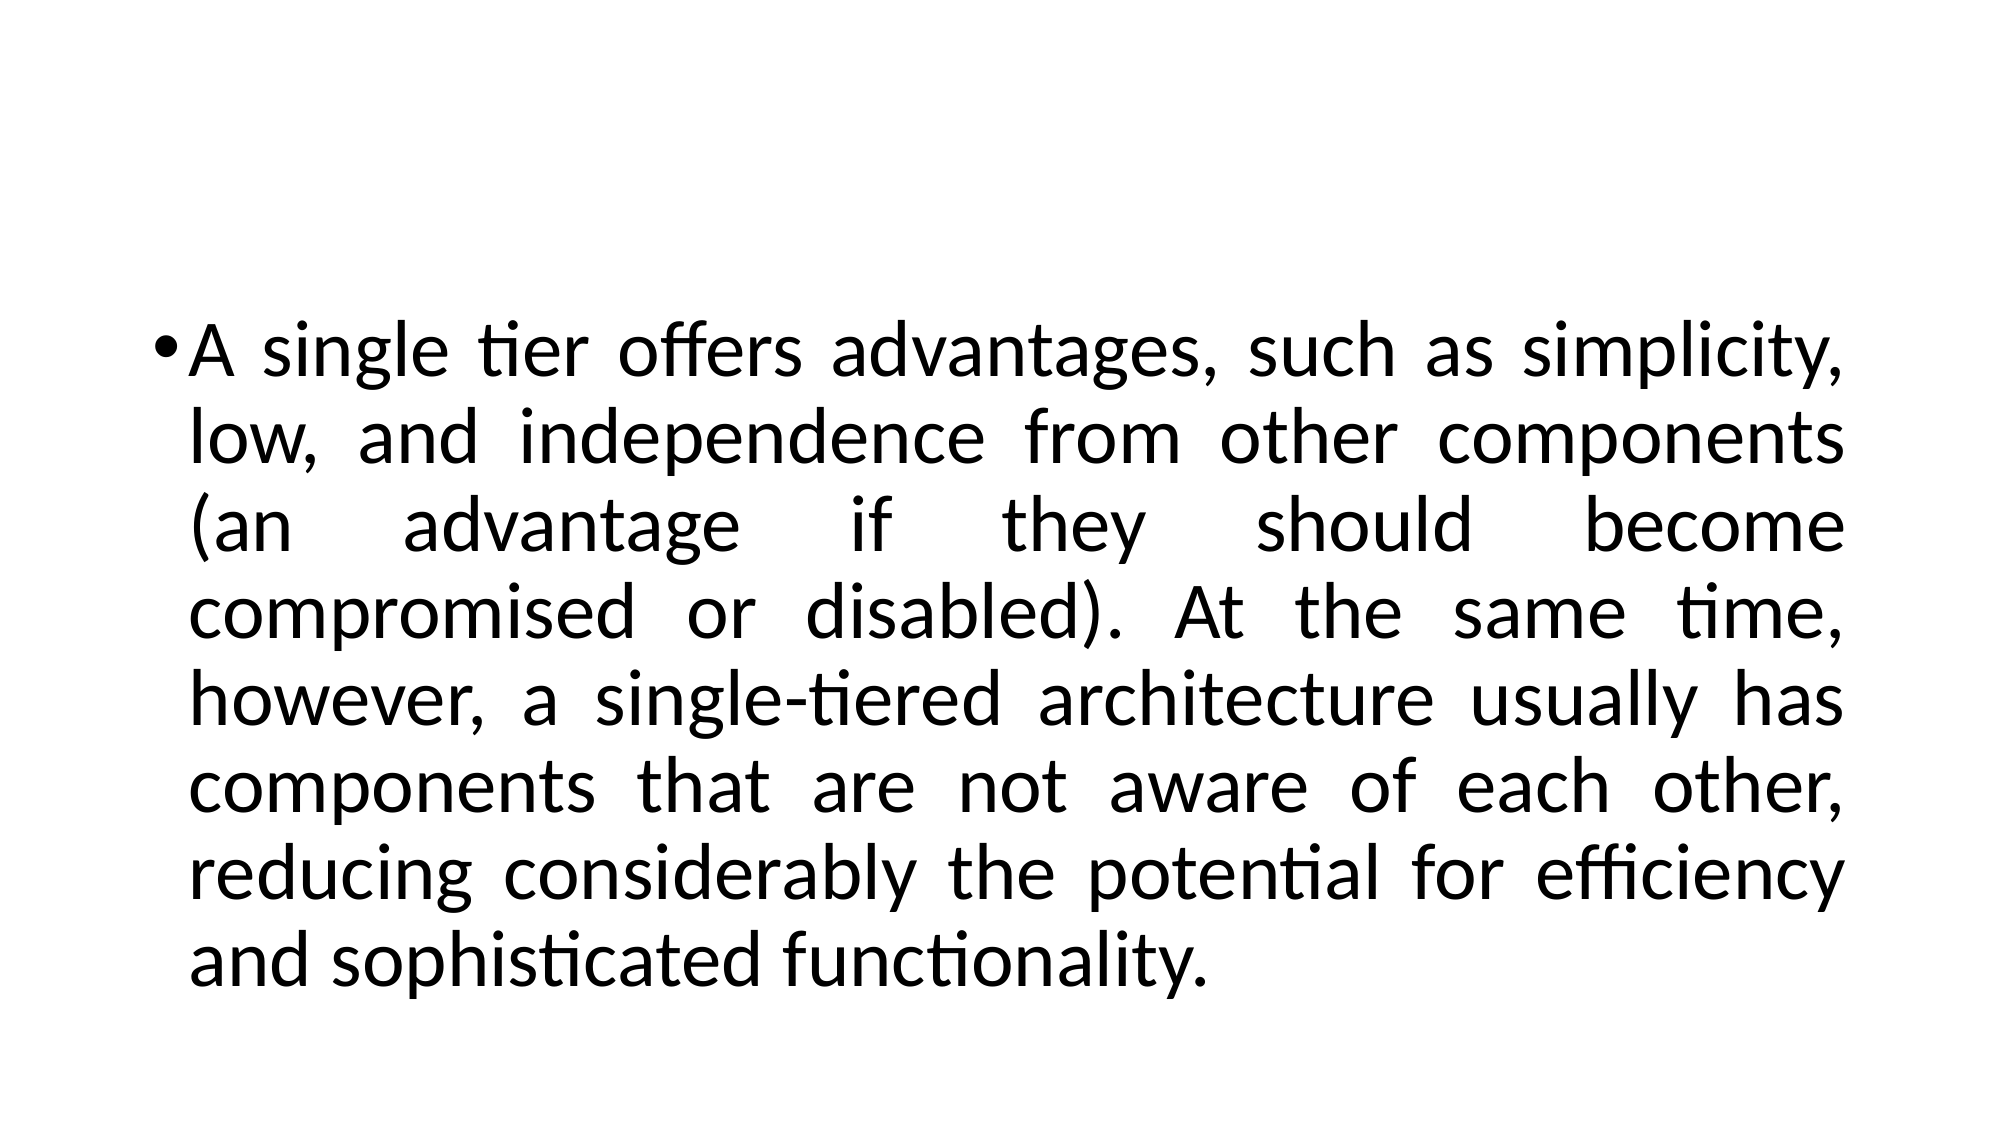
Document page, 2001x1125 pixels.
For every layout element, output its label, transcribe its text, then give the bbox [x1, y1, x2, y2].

list A single tier offers advantages, such as simplicity, low, and independence from other components (an advantage if they should become compromised or disabled). At the same time, however, a single-tiered architecture usually has components that are not aware of each other, reducing considerably the potential for efficiency and sophisticated functionality. [137, 299, 1863, 1014]
